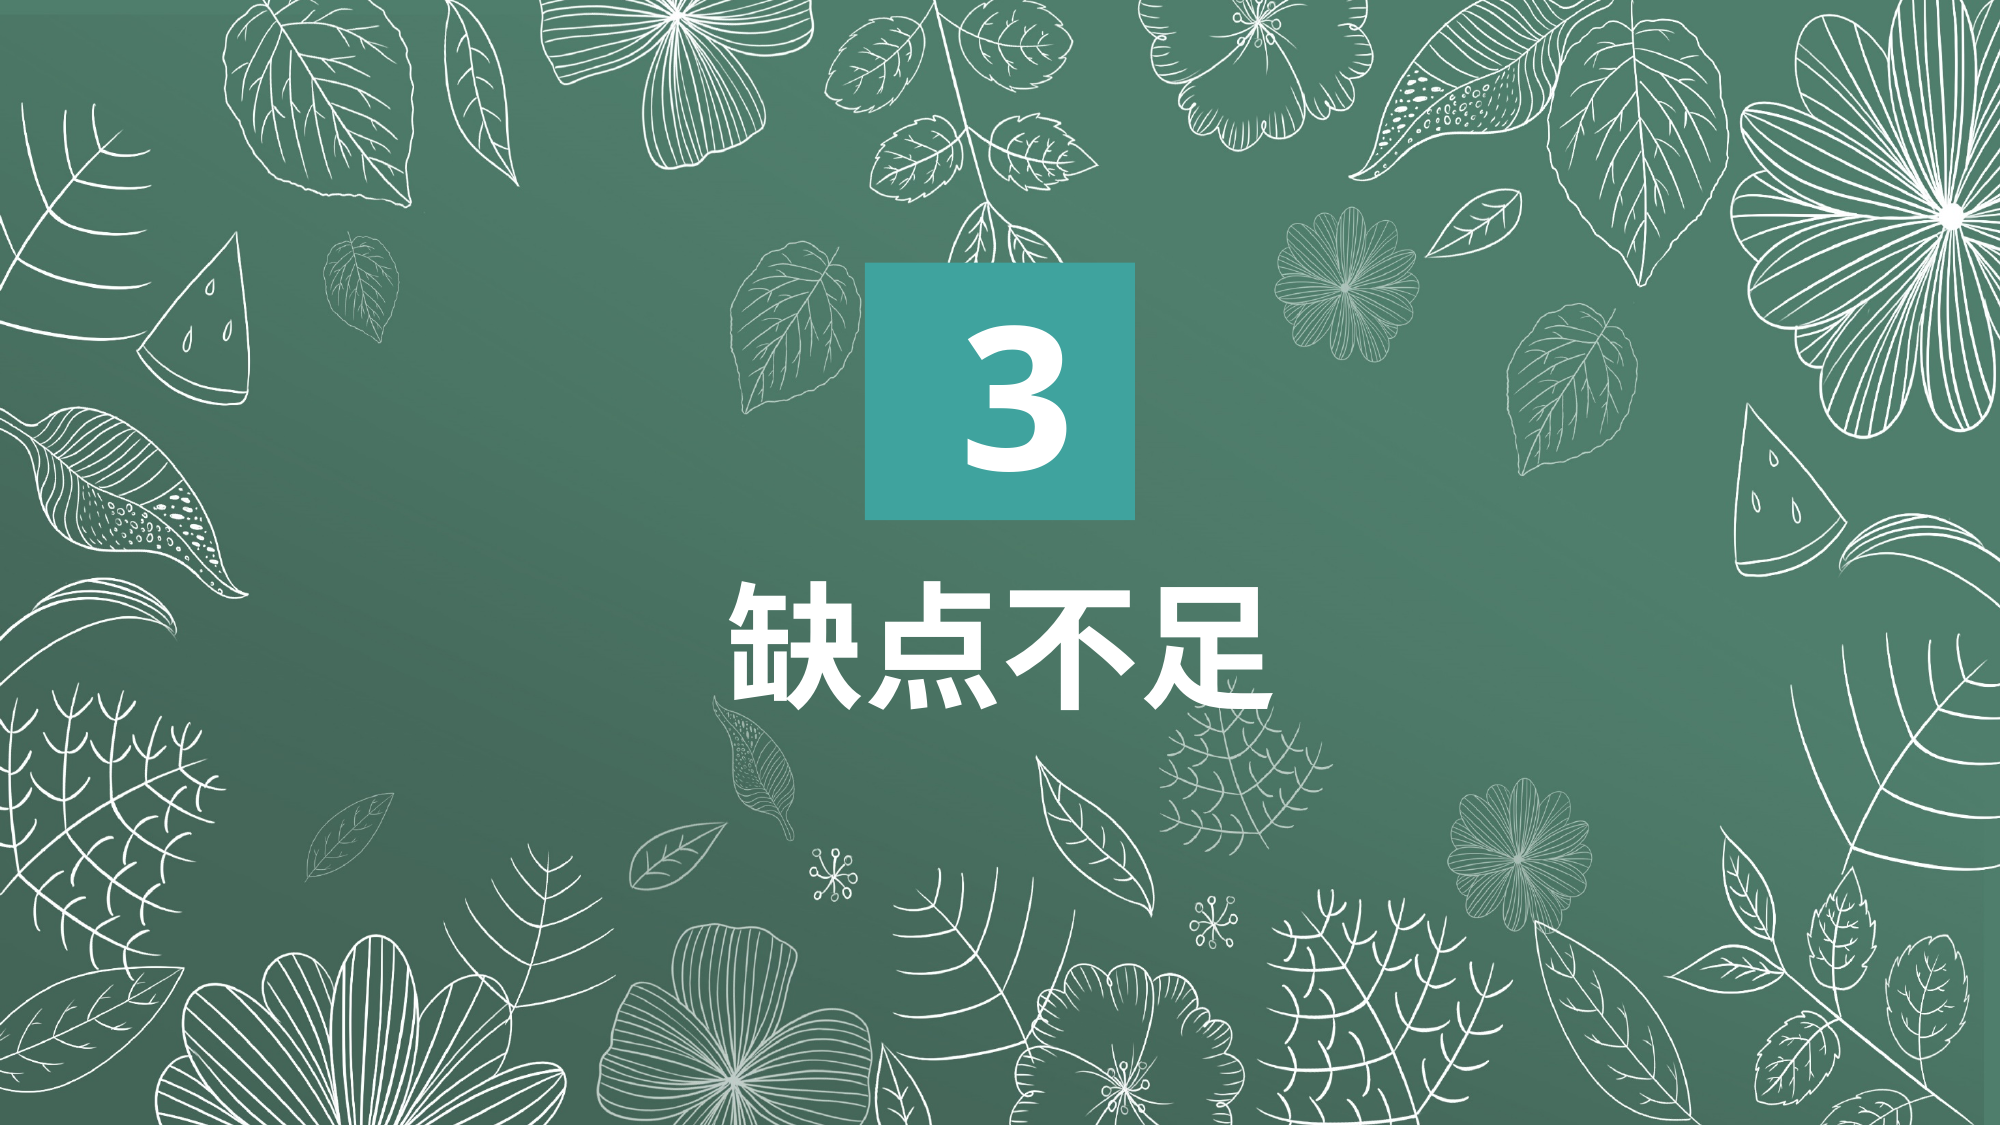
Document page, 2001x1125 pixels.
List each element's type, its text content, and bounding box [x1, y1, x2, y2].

text_box [864, 262, 1136, 521]
text_box 缺点不足 [712, 553, 1292, 734]
text_box 3 [945, 262, 1055, 518]
picture [0, 0, 2000, 1125]
